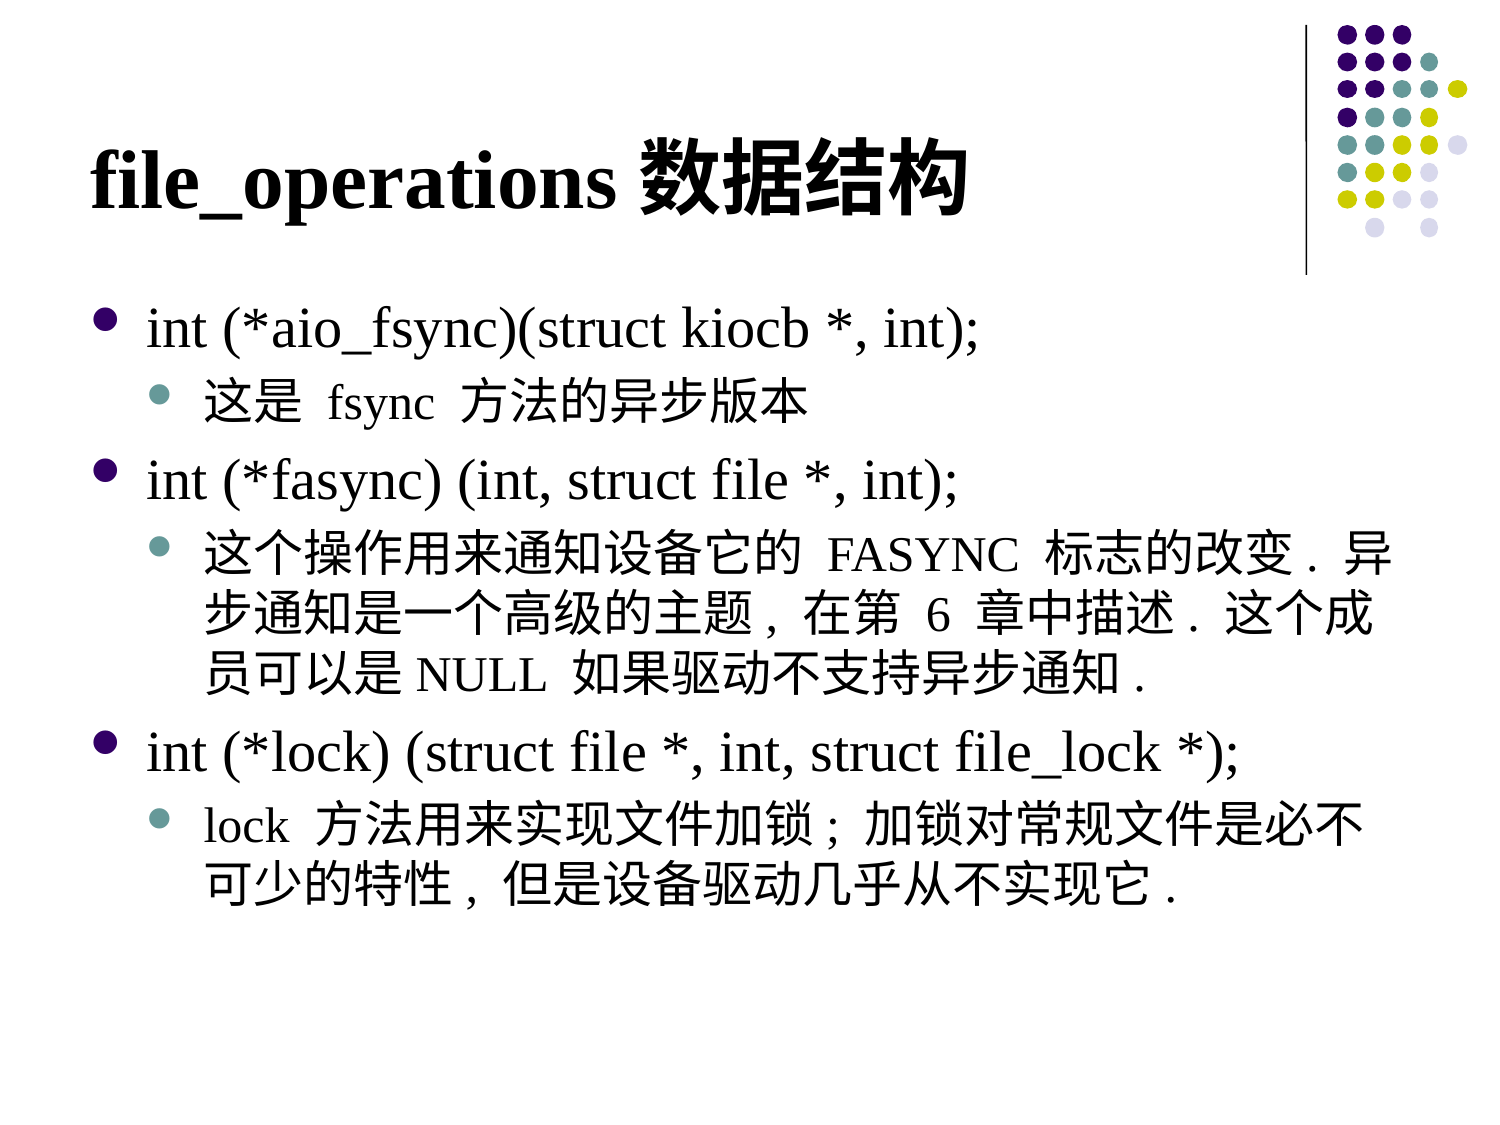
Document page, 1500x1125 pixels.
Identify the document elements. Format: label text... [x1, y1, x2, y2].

title file_operations数据结构 [75, 20, 1313, 233]
list int (*aio_fsync)(struct kiocb *, int); 这是 fsync 方法的异步版本 int (*fasync) (int, struct file *, int); 这个操作用来通知设备它的 FASYNC 标志的改变. 异步通知是一个高级的主题, 在第 6 章中描述. 这个成员可以是NULL 如果驱动不支持异步通知. int (*lock) (struct file *, int, struct file_lock *); lock 方法用来实现文件加锁; 加锁对常规文件是必不可少的特性, 但是设备驱动几乎从不实现它. [75, 282, 1425, 1006]
